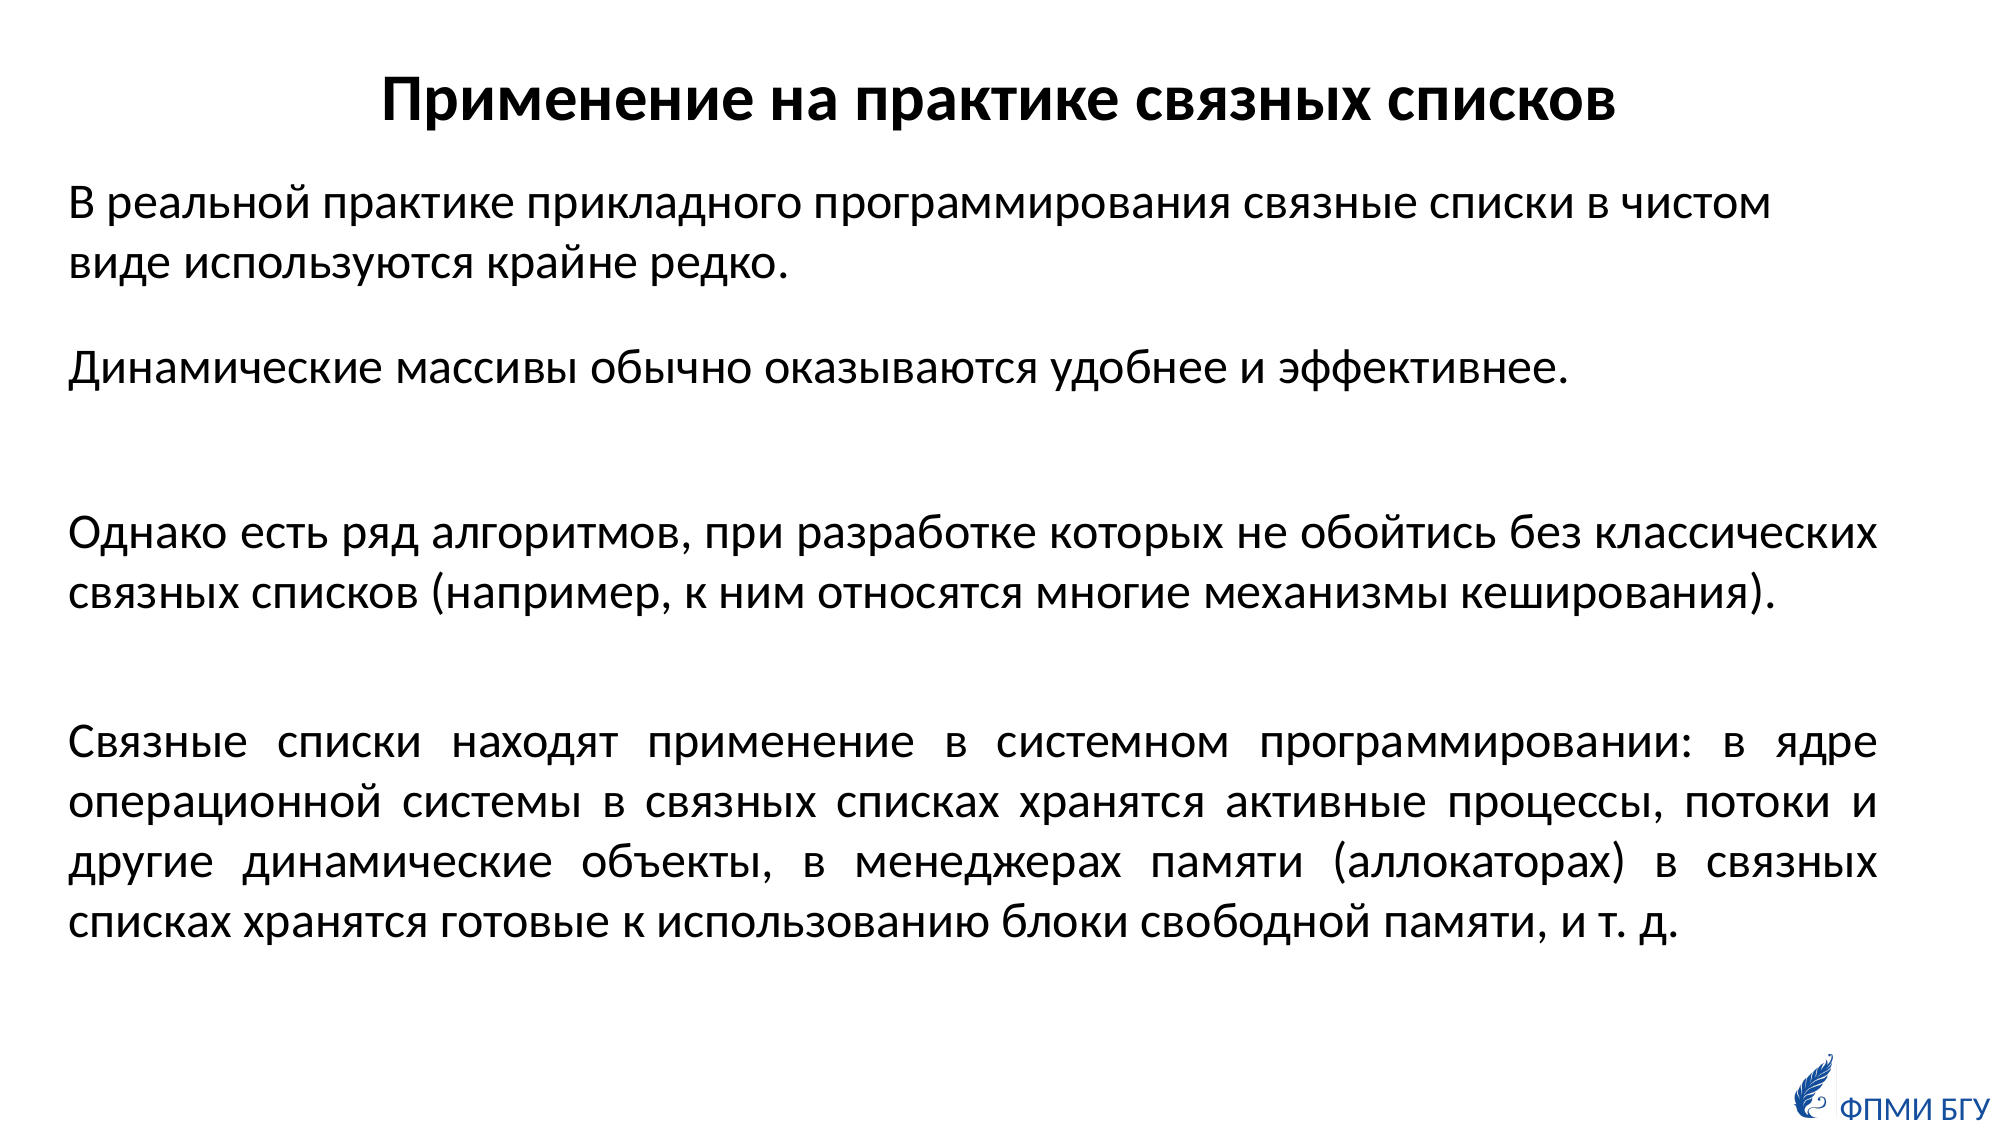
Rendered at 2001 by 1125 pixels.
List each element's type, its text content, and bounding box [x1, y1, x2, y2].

text_box Однако есть ряд алгоритмов, при разработке которых не обойтись без классических связных списков (например, к ним относятся многие механизмы кеширования). [53, 491, 1895, 627]
picture [1793, 1053, 1837, 1118]
text_box ФПМИ БГУ [1830, 1087, 2000, 1125]
text_box Применение на практике связных списков [367, 46, 1633, 141]
text_box Динамические массивы обычно оказываются удобнее и эффективнее. [53, 325, 1658, 401]
text_box Связные списки находят применение в системном программировании: в ядре операционной системы в связных списках хранятся активные процессы, потоки и другие динамические объекты, в менеджерах памяти (аллокаторах) в связных списках хранятся готовые к использованию блоки свободной памяти, и т. д. [53, 699, 1895, 955]
text_box В реальной практике прикладного программирования связные списки в чистом виде используются крайне редко. [53, 160, 1895, 296]
